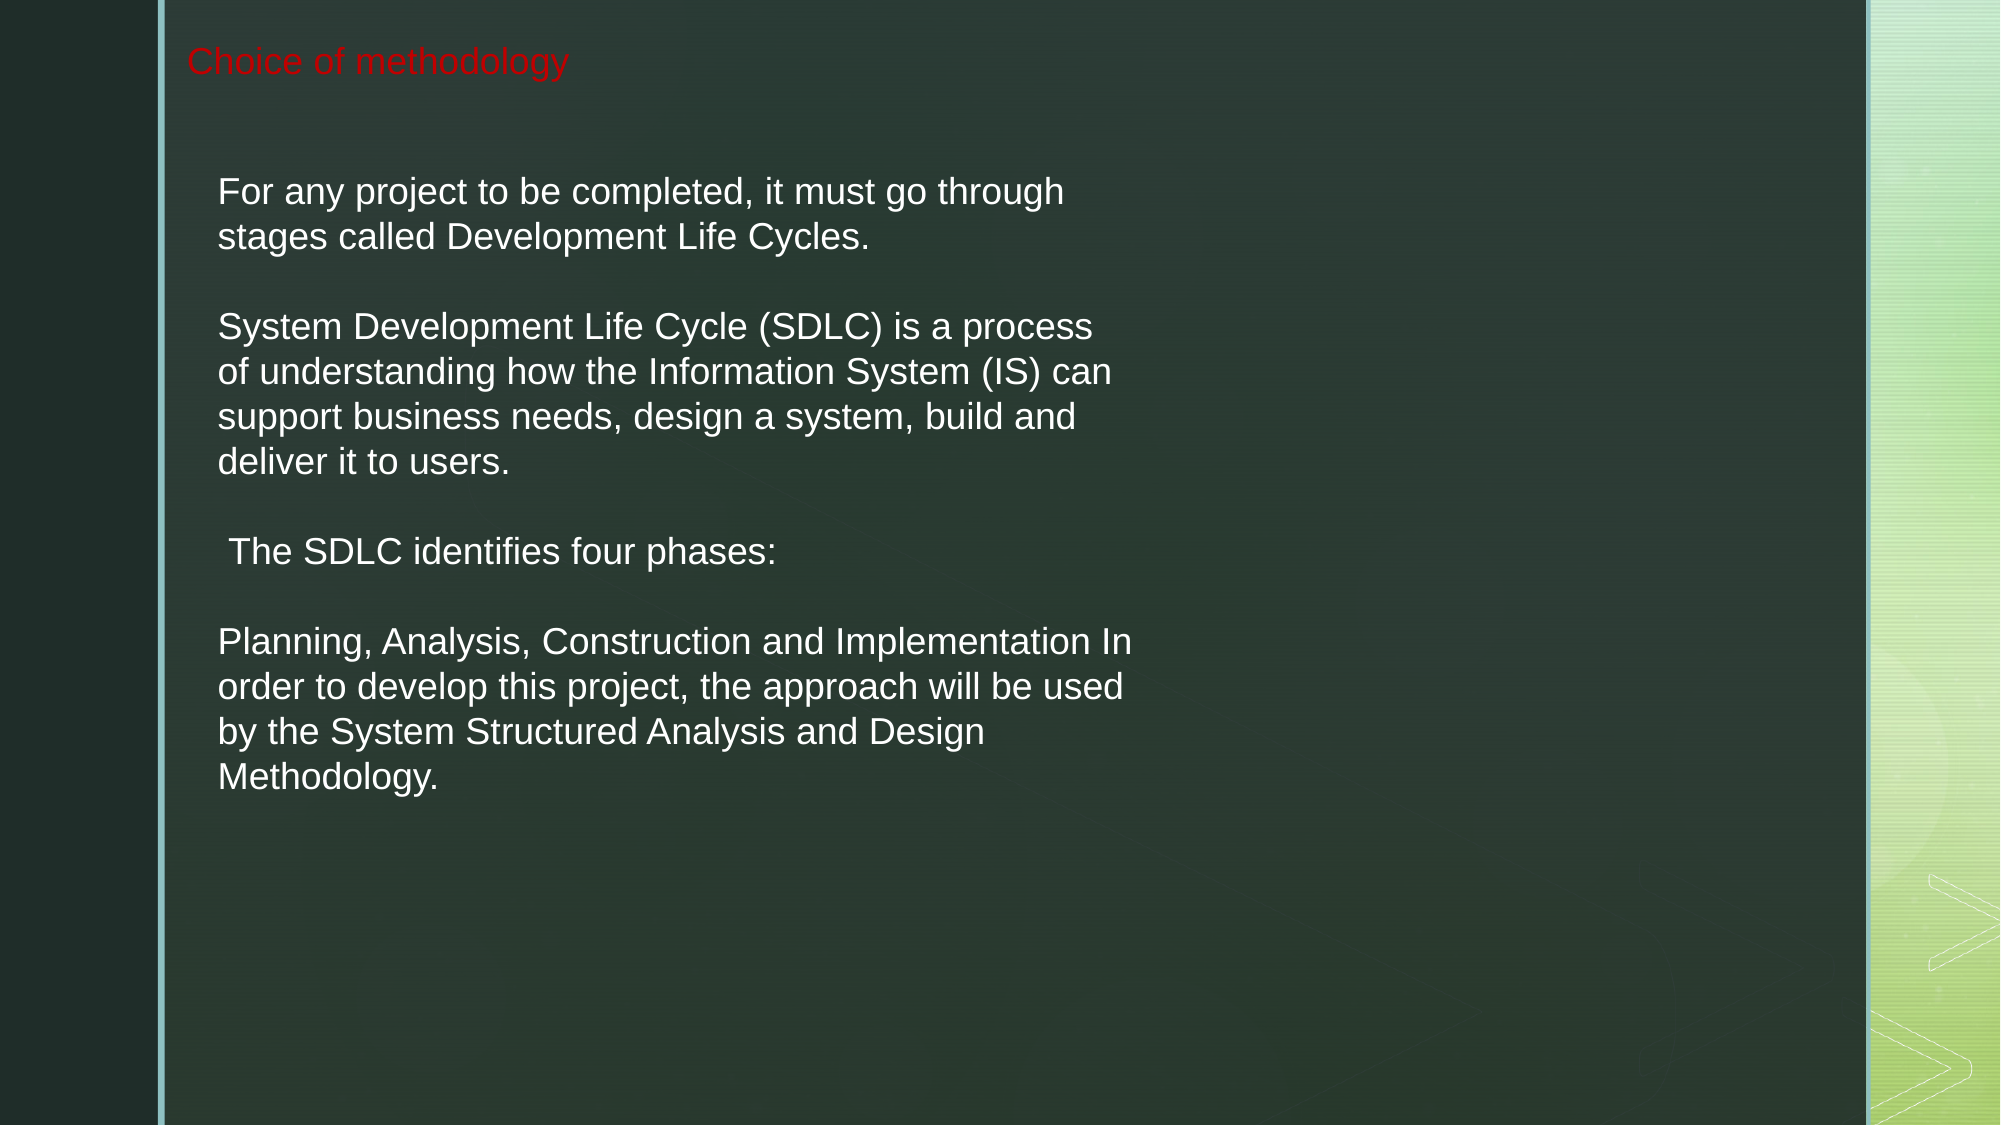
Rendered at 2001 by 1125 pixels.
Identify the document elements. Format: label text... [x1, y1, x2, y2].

text_box Choice of methodology [172, 29, 1170, 90]
text_box For any project to be completed, it must go through stages called Development Life Cycles. System Development Life Cycle (SDLC) is a process of understanding how the Information System (IS) can support business needs, design a system, build and deliver it to users. The SDLC identifies four phases: Planning, Analysis, Construction and Implementation In order to develop this project, the approach will be used by the System Structured Analysis and Design Methodology. [202, 160, 1150, 850]
picture [1871, 0, 2001, 1125]
